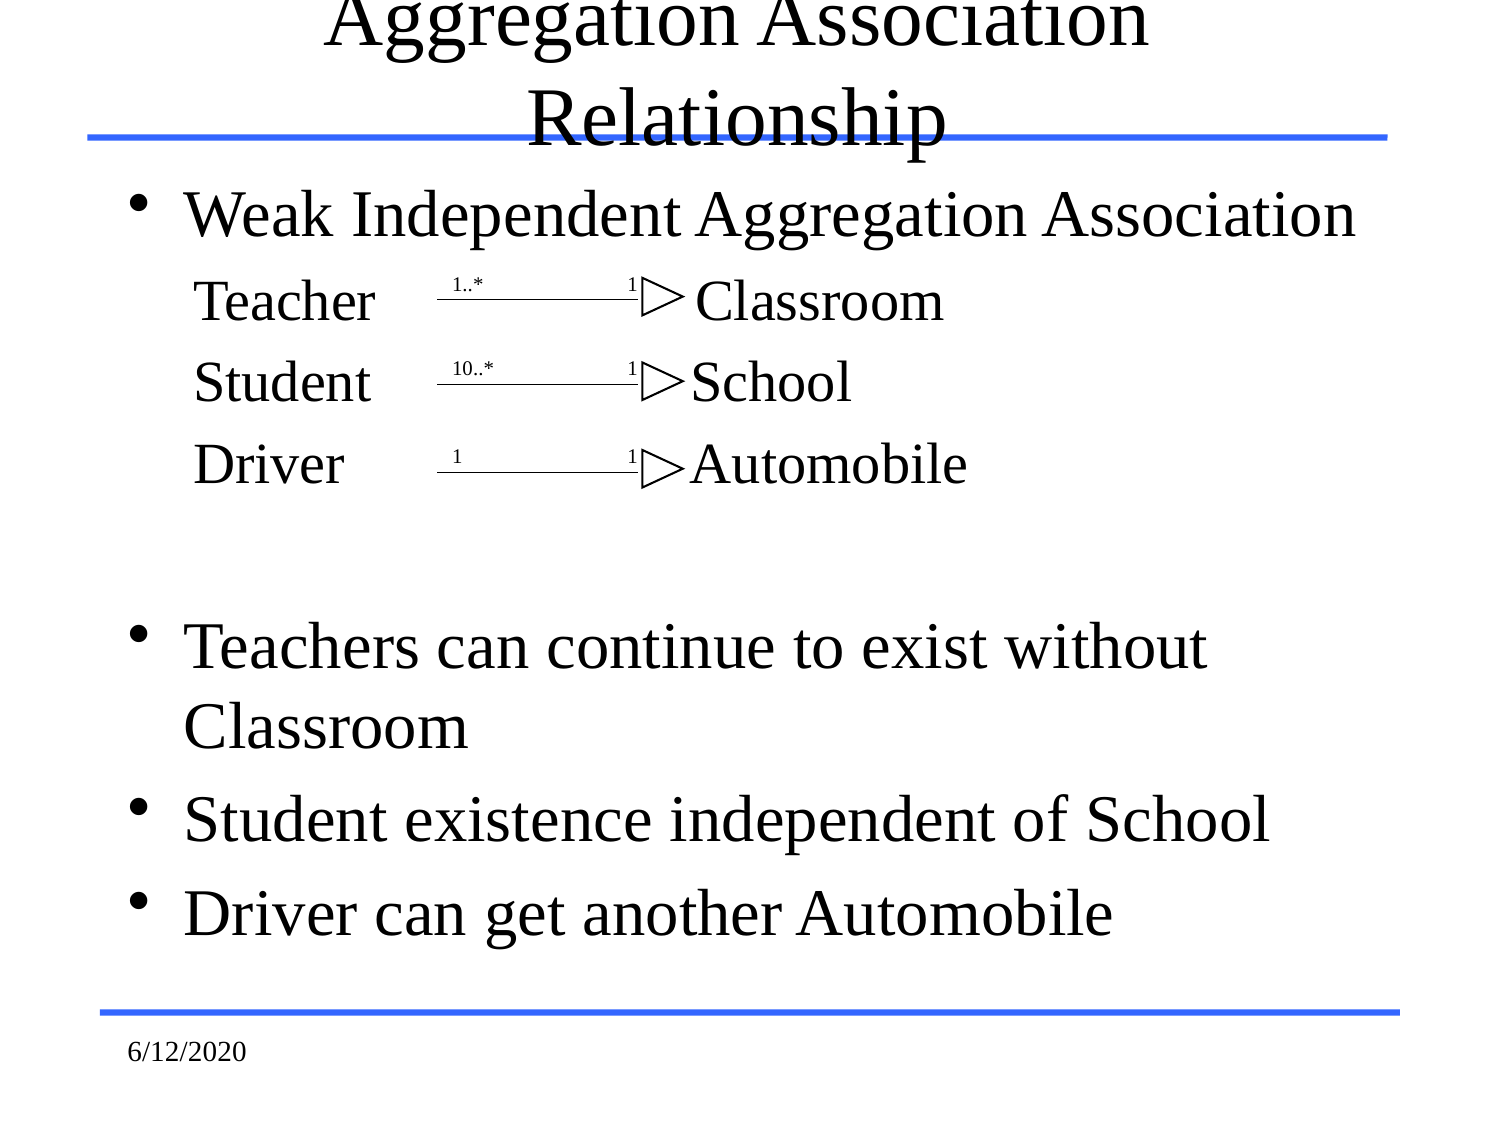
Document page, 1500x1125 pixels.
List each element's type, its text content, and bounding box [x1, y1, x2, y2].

title Aggregation Association Relationship [87, 0, 1388, 125]
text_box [437, 434, 683, 488]
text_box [437, 347, 683, 400]
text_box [437, 262, 683, 316]
text_box 6/12/2020 [112, 1024, 425, 1100]
list Weak Independent Aggregation Association Teacher Classroom Student School Driver Automobile Teachers can continue to exist without Classroom Student existence independent of School Driver can get another Automobile [112, 162, 1388, 1000]
